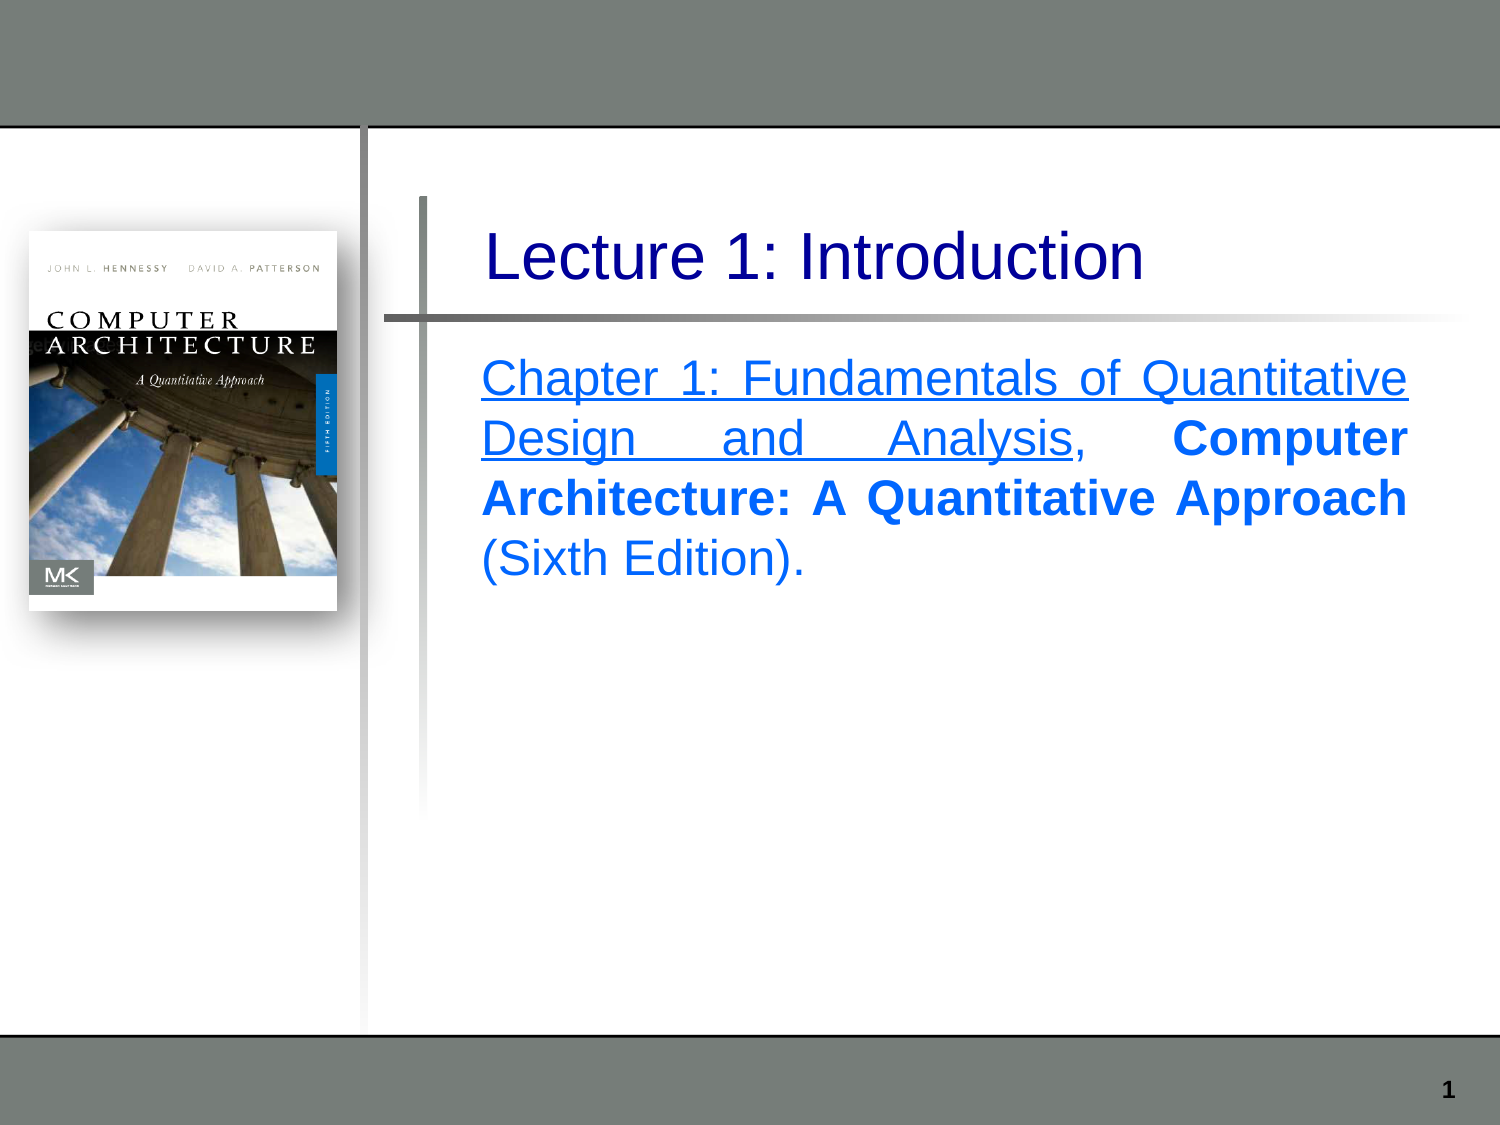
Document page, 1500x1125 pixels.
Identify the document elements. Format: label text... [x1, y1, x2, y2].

text_box Chapter 1: Fundamentals of Quantitative Design and Analysis, Computer Architecture: A Quantitative Approach (Sixth Edition). [466, 338, 1424, 803]
picture [29, 231, 337, 611]
text_box Lecture 1: Introduction [469, 205, 1162, 301]
